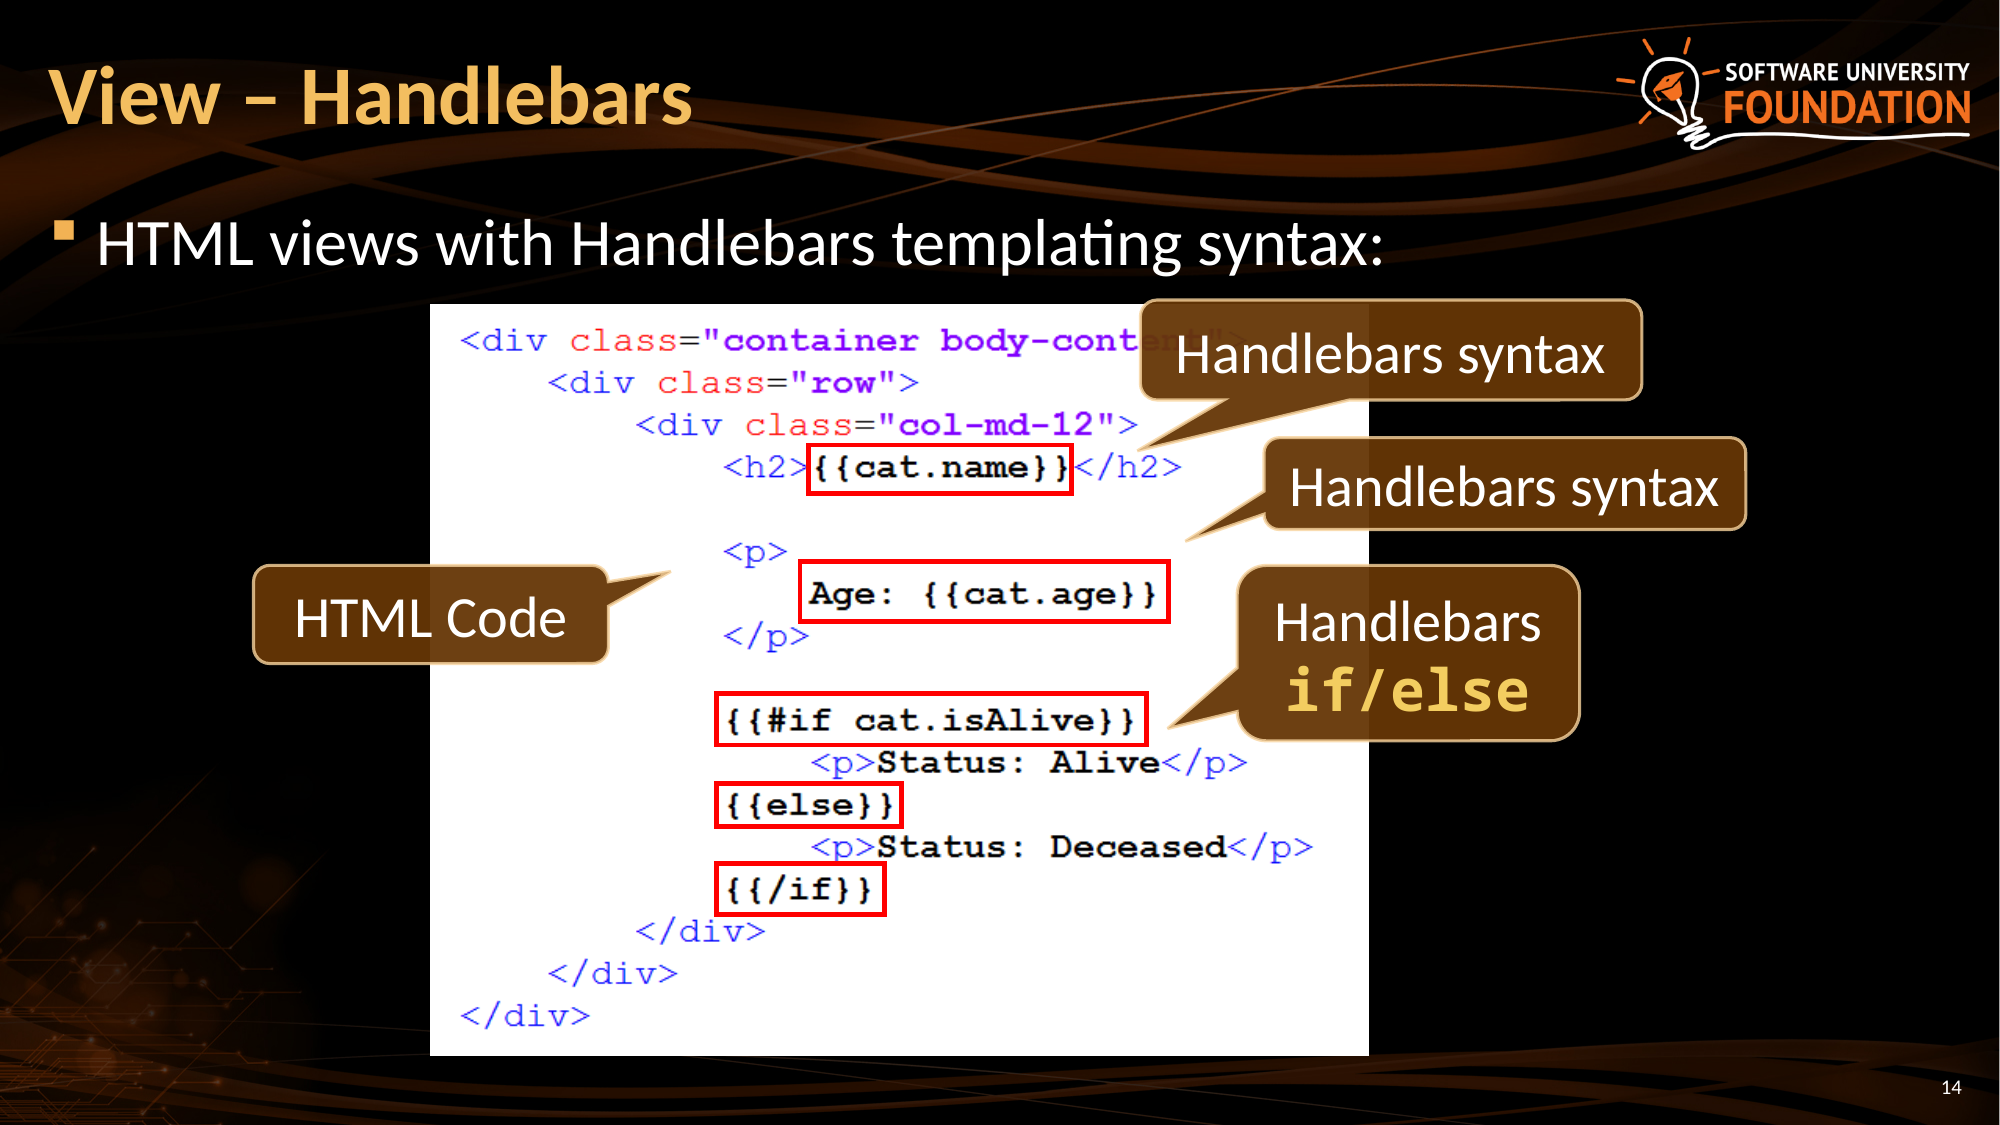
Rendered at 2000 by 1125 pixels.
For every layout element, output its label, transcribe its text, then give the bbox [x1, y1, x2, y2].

text_box Handlebars syntax [1369, 436, 1747, 531]
text_box Handlebars syntax [1145, 298, 1643, 402]
picture [0, 0, 2000, 1125]
text_box HTML Code [252, 564, 430, 665]
title View – Handlebars [30, 6, 1602, 189]
text_box Handlebars if/else [1369, 564, 1581, 742]
slide_number 14 [1897, 1070, 1968, 1103]
list HTML views with Handlebars templating syntax: [31, 188, 1968, 285]
